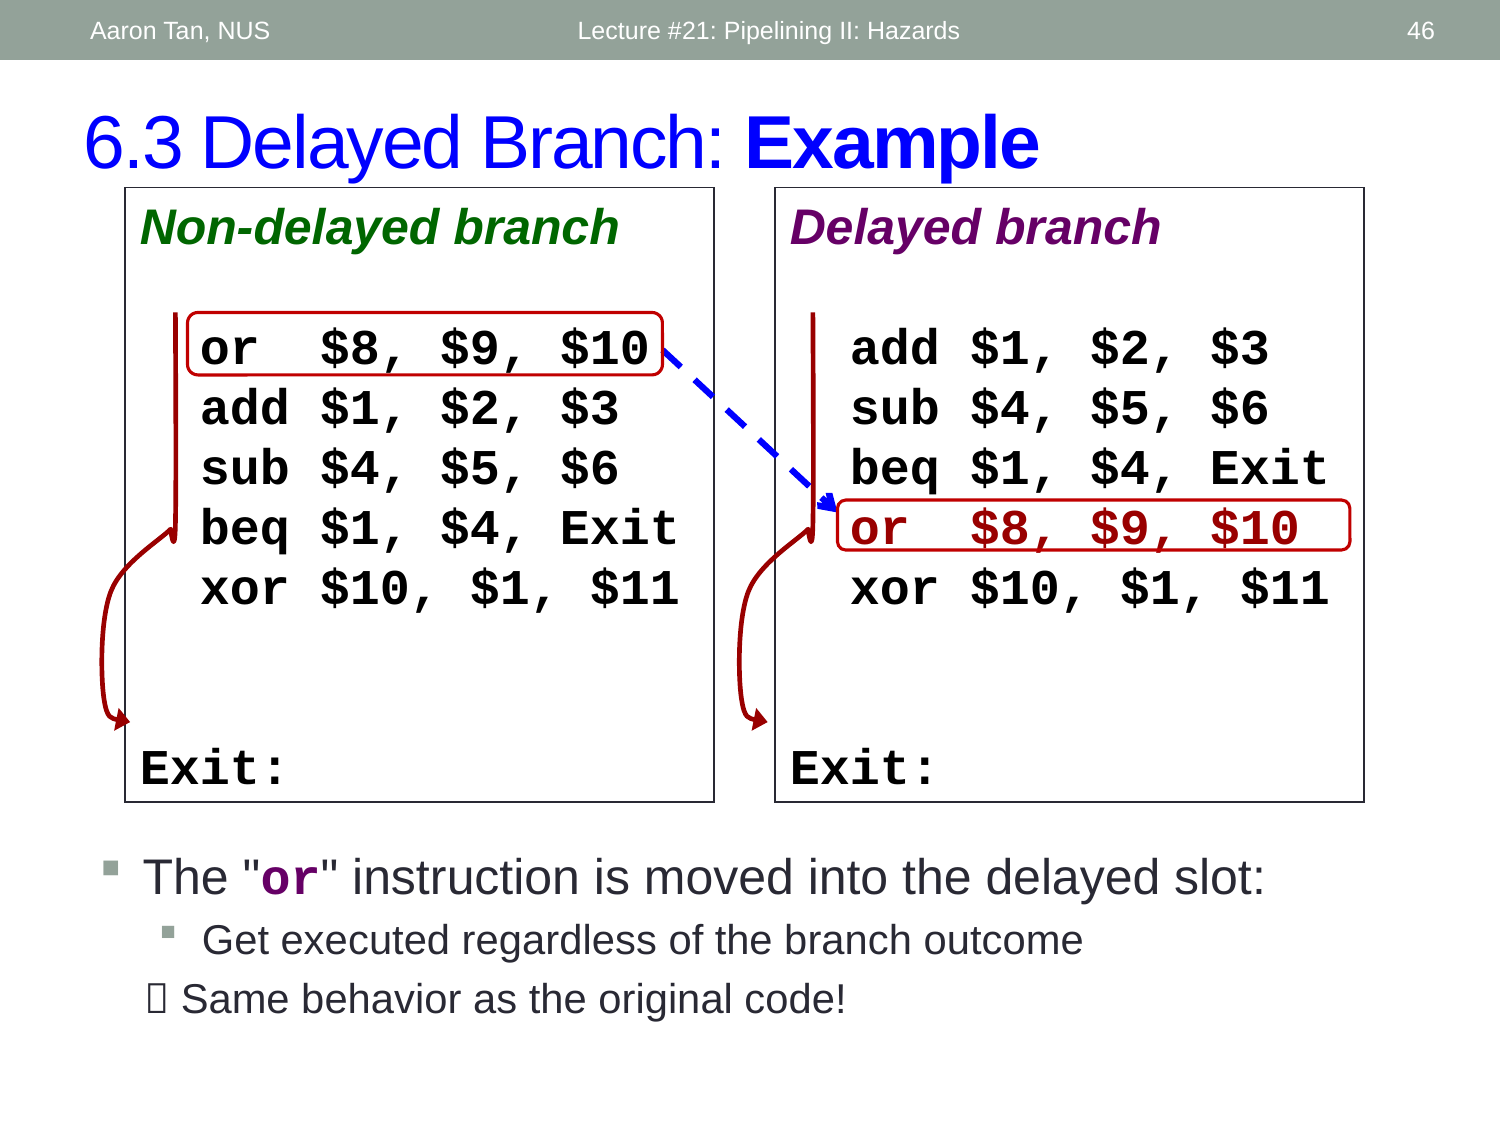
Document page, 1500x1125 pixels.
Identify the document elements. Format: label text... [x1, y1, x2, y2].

text_box Delayed branch add $1, $2, $3 sub $4, $5, $6 beq $1, $4, Exit or $8, $9, $10 xor $10, $1, $11 Exit: [774, 187, 1364, 803]
list The "or" instruction is moved into the delayed slot: Get executed regardless of the branch outcome  Same behavior as the original code! [84, 837, 1435, 1031]
text_box Non-delayed branch or $8, $9, $10 add $1, $2, $3 sub $4, $5, $6 beq $1, $4, Exit xor $10, $1, $11 Exit: [125, 187, 715, 803]
slide_number 46 [1308, 3, 1450, 57]
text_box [662, 349, 838, 513]
text_box [809, 312, 814, 346]
text_box [101, 312, 177, 731]
text_box [837, 500, 1350, 551]
text_box [738, 521, 814, 731]
text_box [187, 312, 663, 375]
slide_number Aaron Tan, NUS [75, 3, 550, 57]
title 6.3 Delayed Branch: Example [68, 86, 1450, 192]
footer Lecture #21: Pipelining II: Hazards [562, 3, 1238, 57]
